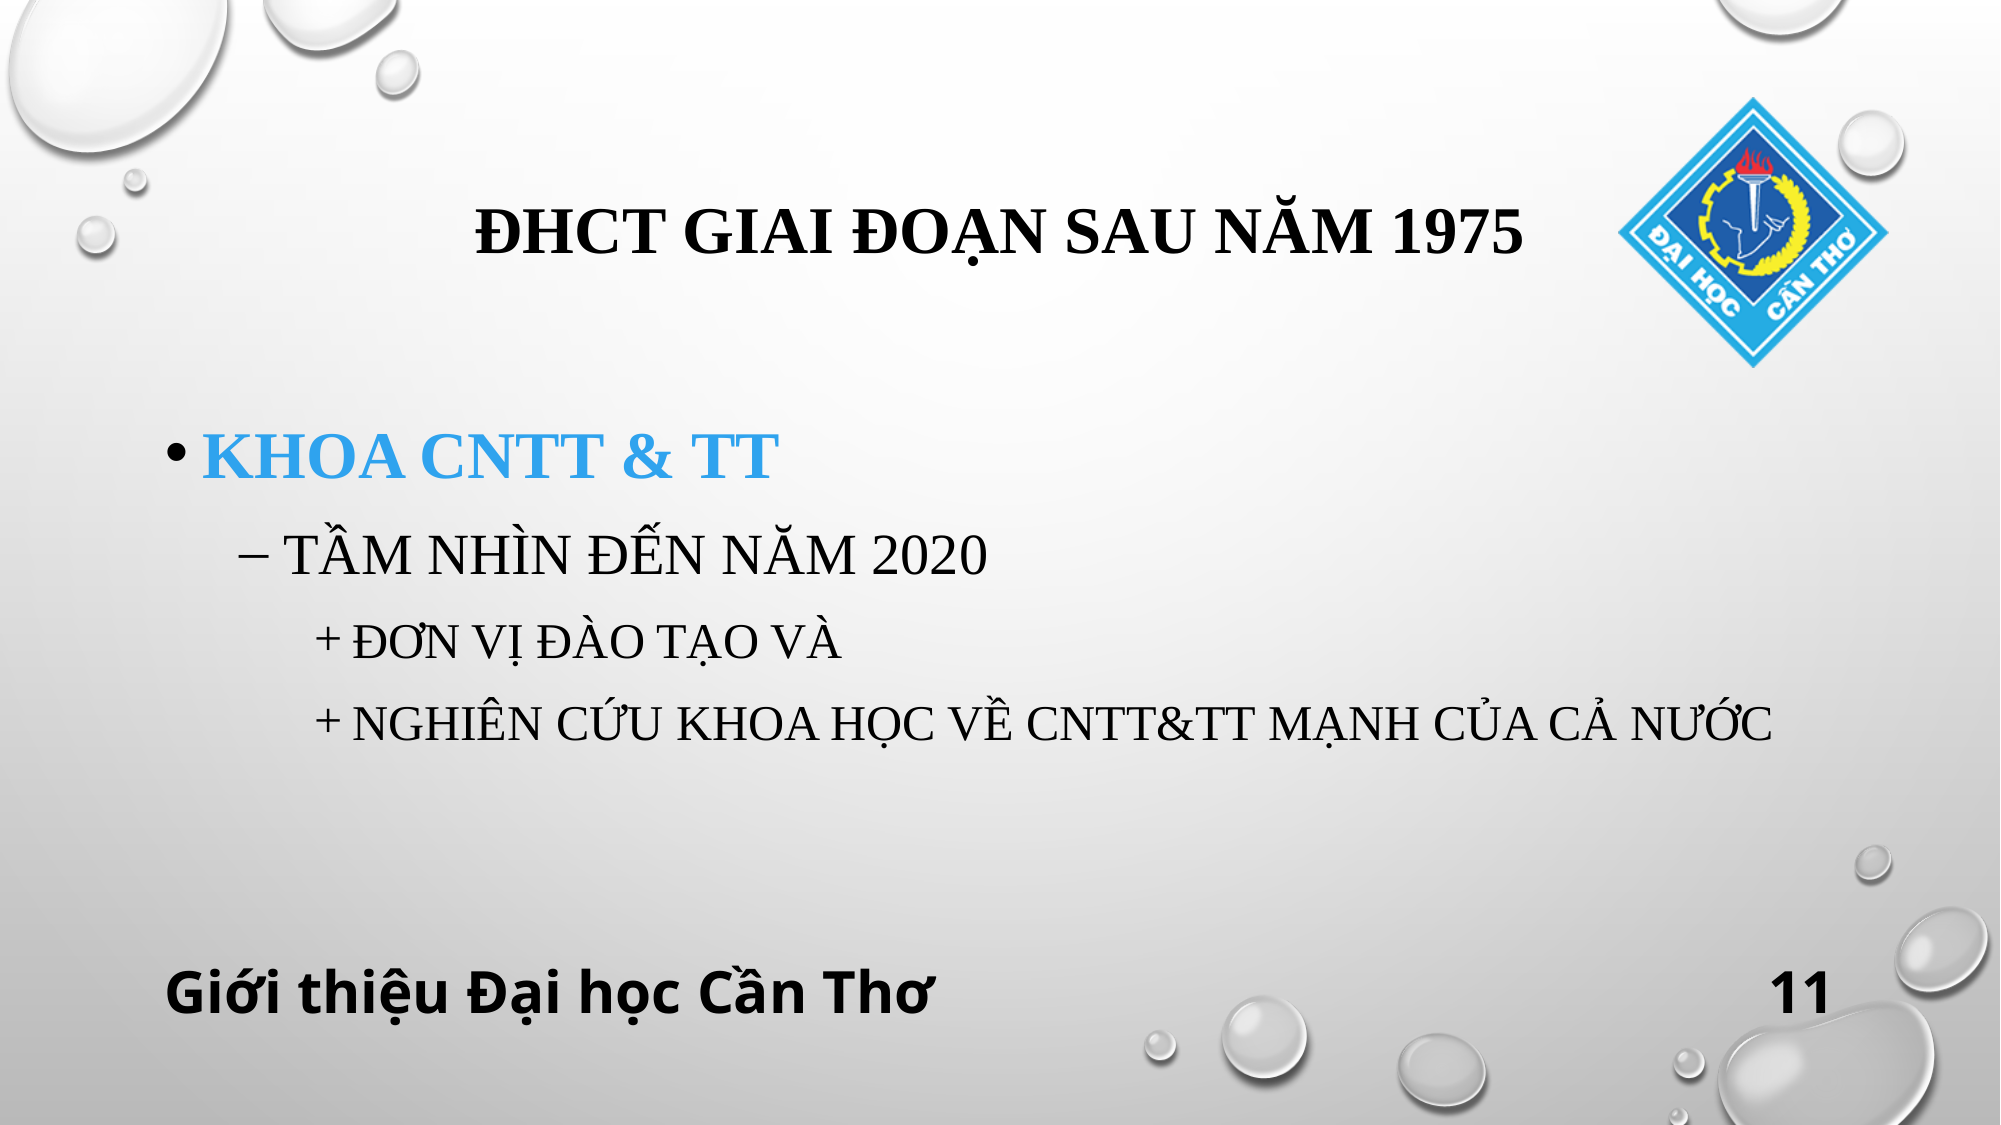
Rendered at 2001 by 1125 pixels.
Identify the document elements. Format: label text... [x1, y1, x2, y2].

title Đhct giai đoạn sau năm 1975 [149, 101, 1851, 364]
slide_number 11 [1724, 965, 1851, 1025]
picture [0, 0, 2000, 1125]
list Khoa cntt & tt tầm nhìn đến năm 2020 Đơn vị đào tạo và Nghiên cứu khoa học về cntt&tt mạnh của cả nước [149, 388, 1850, 950]
footer Giới thiệu Đại học Cần Thơ [149, 965, 1245, 1025]
